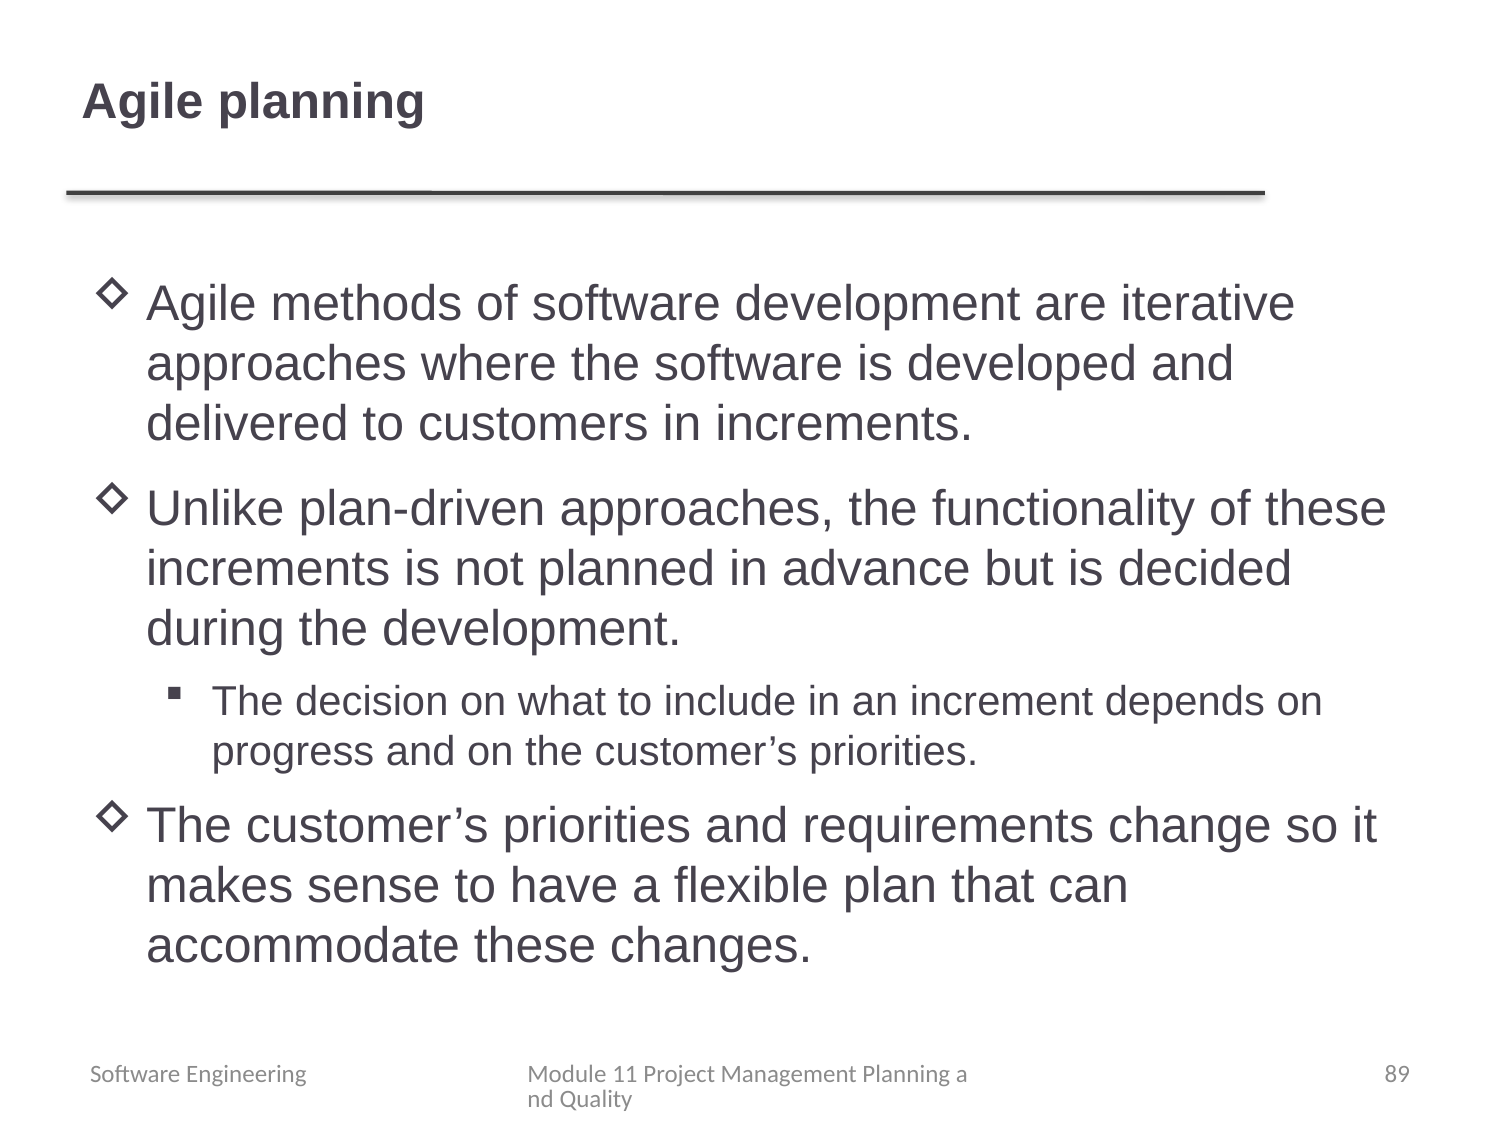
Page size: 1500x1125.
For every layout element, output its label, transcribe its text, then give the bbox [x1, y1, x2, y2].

title Agile planning [66, 4, 1264, 193]
slide_number 89 [1074, 1042, 1425, 1103]
slide_number Software Engineering [75, 1042, 425, 1103]
footer Module 11 Project Management Planning and Quality [512, 1042, 988, 1103]
list Agile methods of software development are iterative approaches where the software is developed and delivered to customers in increments. Unlike plan-driven approaches, the functionality of these increments is not planned in advance but is decided during the development. The decision on what to include in an increment depends on progress and on the customer’s priorities. The customer’s priorities and requirements change so it makes sense to have a flexible plan that can accommodate these changes. [75, 262, 1425, 1005]
